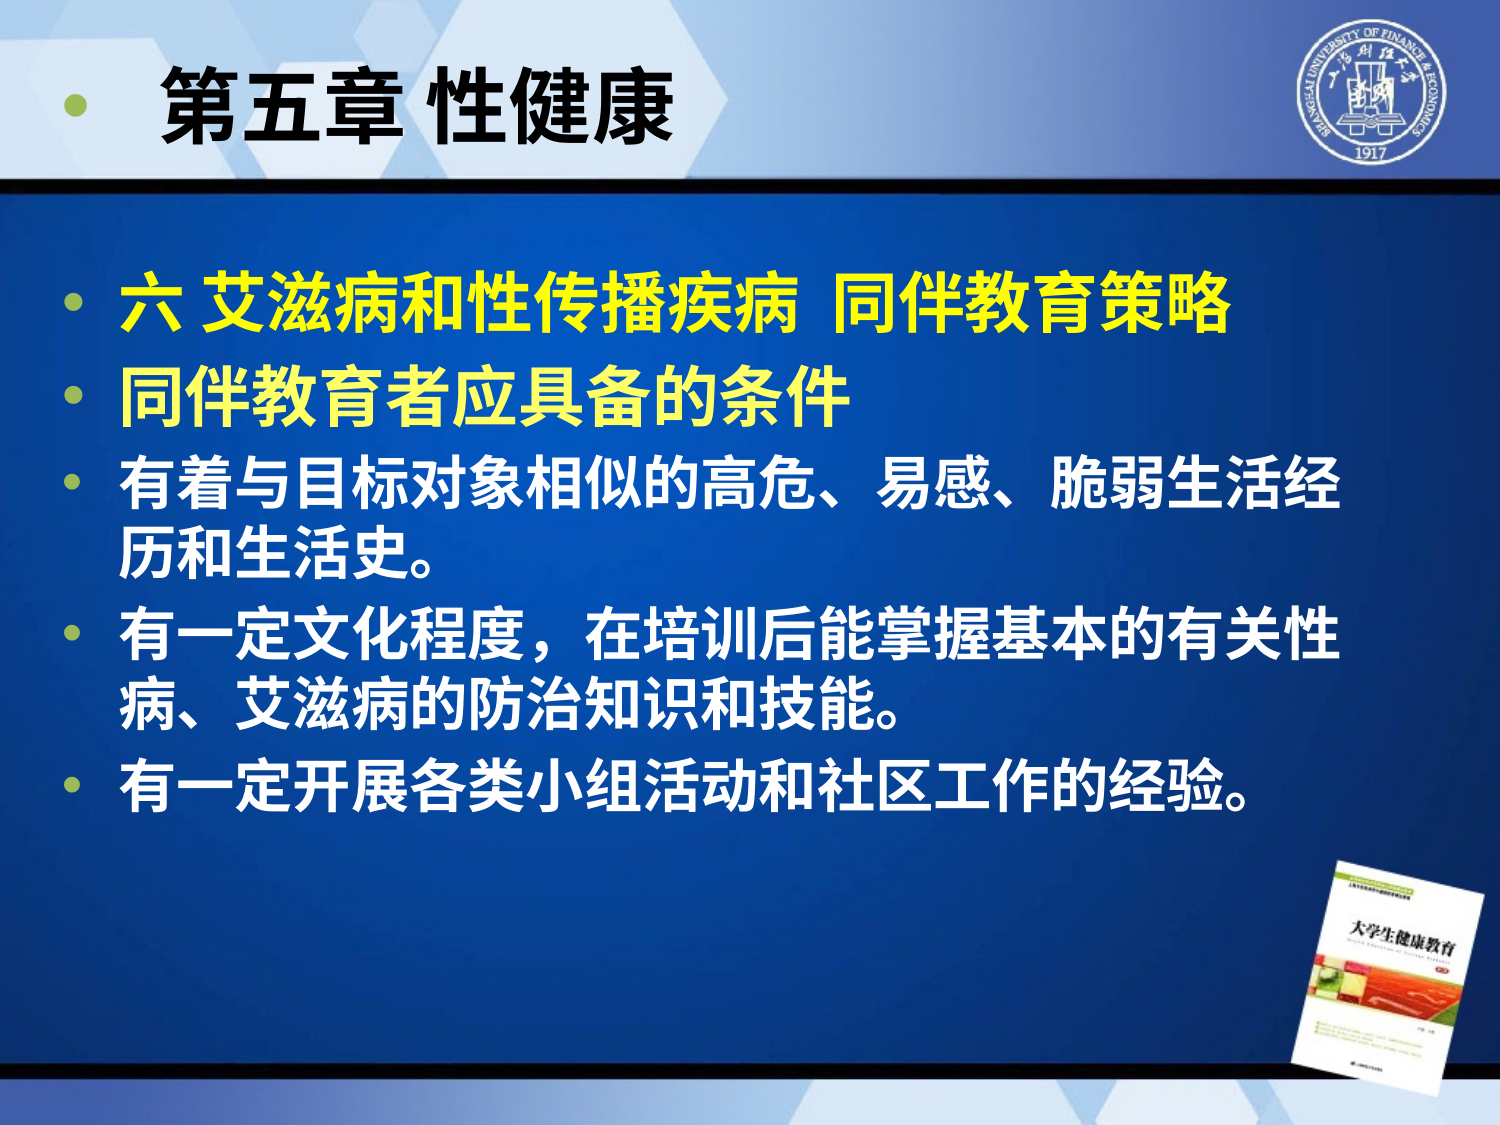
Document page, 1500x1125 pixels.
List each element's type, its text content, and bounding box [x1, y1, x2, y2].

picture [0, 0, 1500, 1125]
list 第五章 性健康 六 艾滋病和性传播疾病 同伴教育策略 同伴教育者应具备的条件 有着与目标对象相似的高危、易感、脆弱生活经历和生活史。 有一定文化程度，在培训后能掌握基本的有关性病、艾滋病的防治知识和技能。 有一定开展各类小组活动和社区工作的经验。 [46, 46, 1397, 1052]
